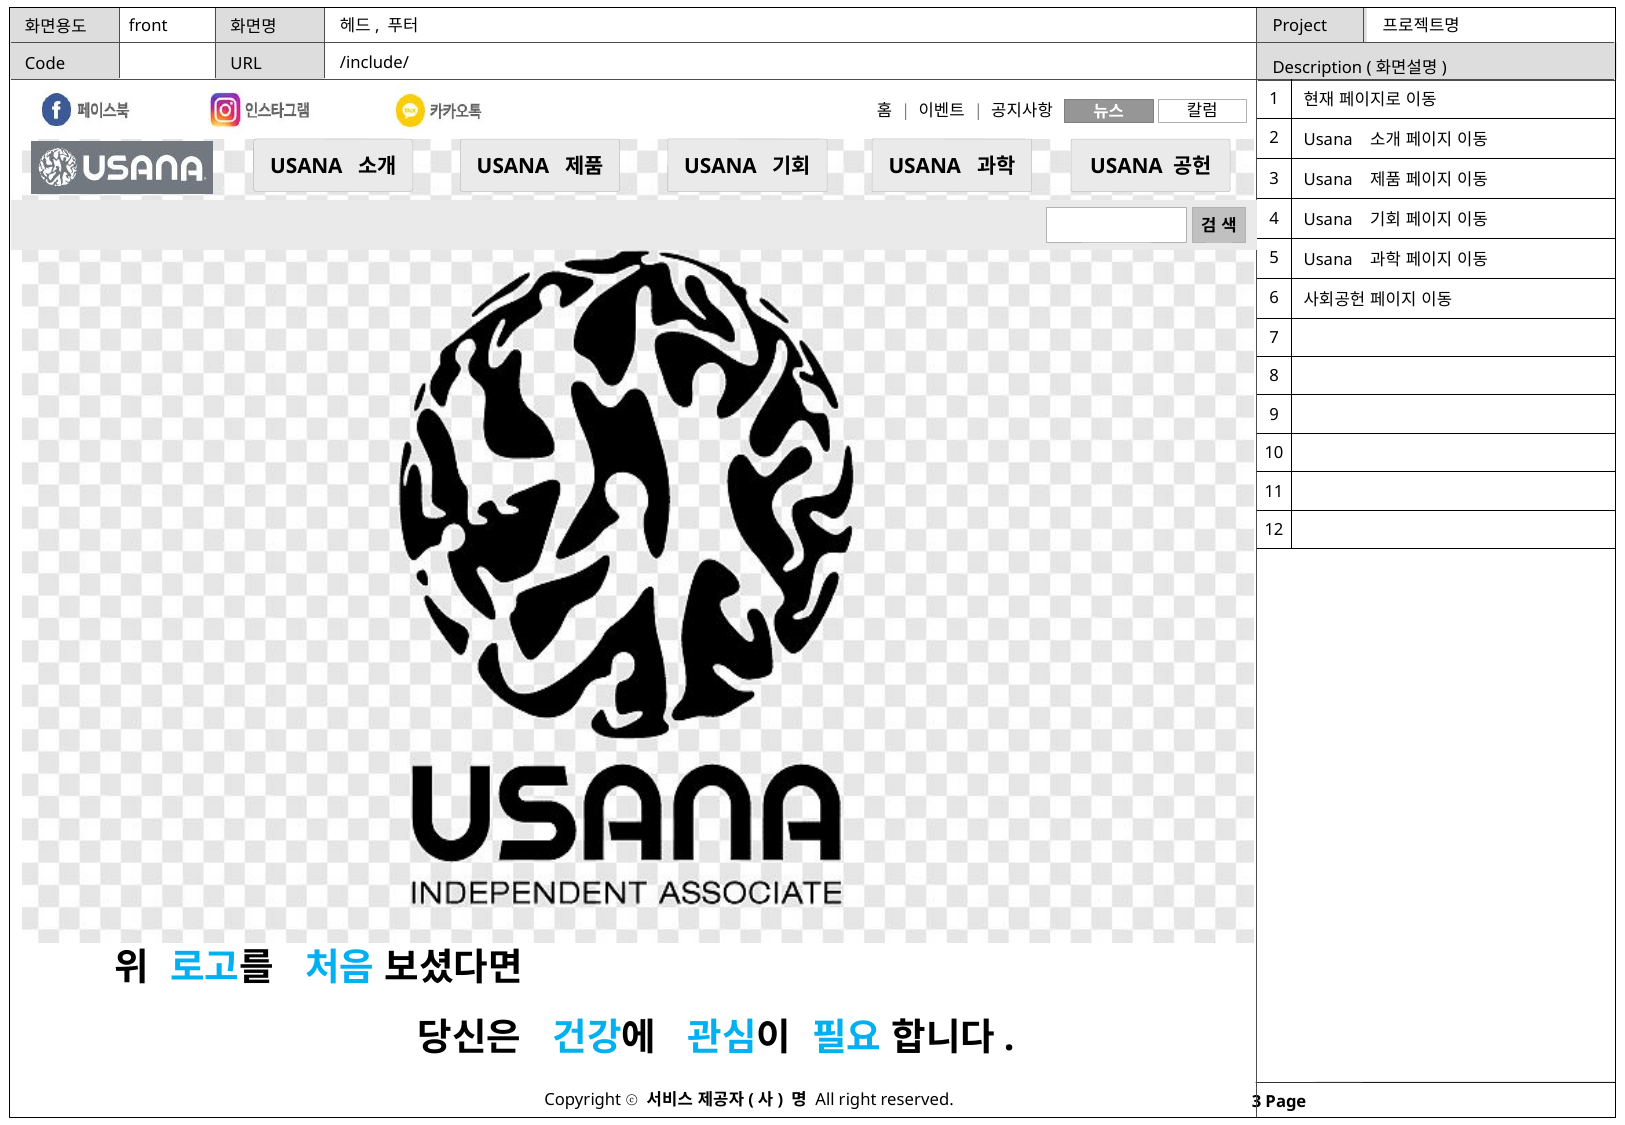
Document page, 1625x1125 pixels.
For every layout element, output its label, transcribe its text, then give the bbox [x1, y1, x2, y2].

table_cell 사회공헌 페이지 이동 [1292, 279, 1615, 318]
table_cell Usana 기회 페이지 이동 [1292, 199, 1615, 238]
table_cell Usana 과학 페이지 이동 [1292, 239, 1615, 278]
text_box /include/ [324, 44, 461, 80]
table_header 1 [1257, 79, 1291, 118]
text_box [112, 44, 249, 80]
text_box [1045, 207, 1246, 243]
table_cell 3 [1258, 159, 1291, 198]
table_cell [1292, 319, 1615, 356]
table_cell Usana 소개 페이지 이동 [1292, 119, 1615, 158]
table_cell Usana 제품 페이지 이동 [1292, 159, 1615, 198]
text_box 홈 | 이벤트 | 공지사항 [504, 92, 1073, 128]
table_cell 7 [1258, 319, 1291, 356]
table_cell 2 [1257, 119, 1291, 158]
table_cell [1292, 472, 1615, 510]
text_box 위 로고를 처음 보셨다면 당신은 건강에 관심이 필요 합니다. [99, 952, 1219, 1066]
text_box [10, 199, 17, 250]
picture [32, 83, 500, 135]
table_cell 5 [1258, 239, 1291, 278]
table_cell 6 [1258, 279, 1291, 318]
table_cell [1292, 395, 1615, 433]
table_cell 12 [1258, 511, 1291, 548]
table_header 현재 페이지로 이동 [1292, 79, 1615, 118]
table_cell 9 [1258, 395, 1291, 433]
table_cell [1292, 434, 1615, 471]
text_box Copyright ⓒ 서비스 제공자(사) 명 All right reserved. [529, 1081, 970, 1117]
text_box front [114, 7, 250, 43]
table_cell 11 [1258, 472, 1291, 510]
text_box 칼럼 [1158, 99, 1247, 123]
table_cell [1292, 357, 1615, 394]
table_cell 8 [1258, 357, 1291, 394]
table_cell [1292, 511, 1615, 548]
picture [22, 138, 1254, 943]
table_cell 4 [1258, 199, 1291, 238]
title 헤드, 푸터 [324, 3, 736, 47]
text_box 뉴스 [1064, 99, 1153, 123]
table_cell 10 [1258, 434, 1291, 471]
